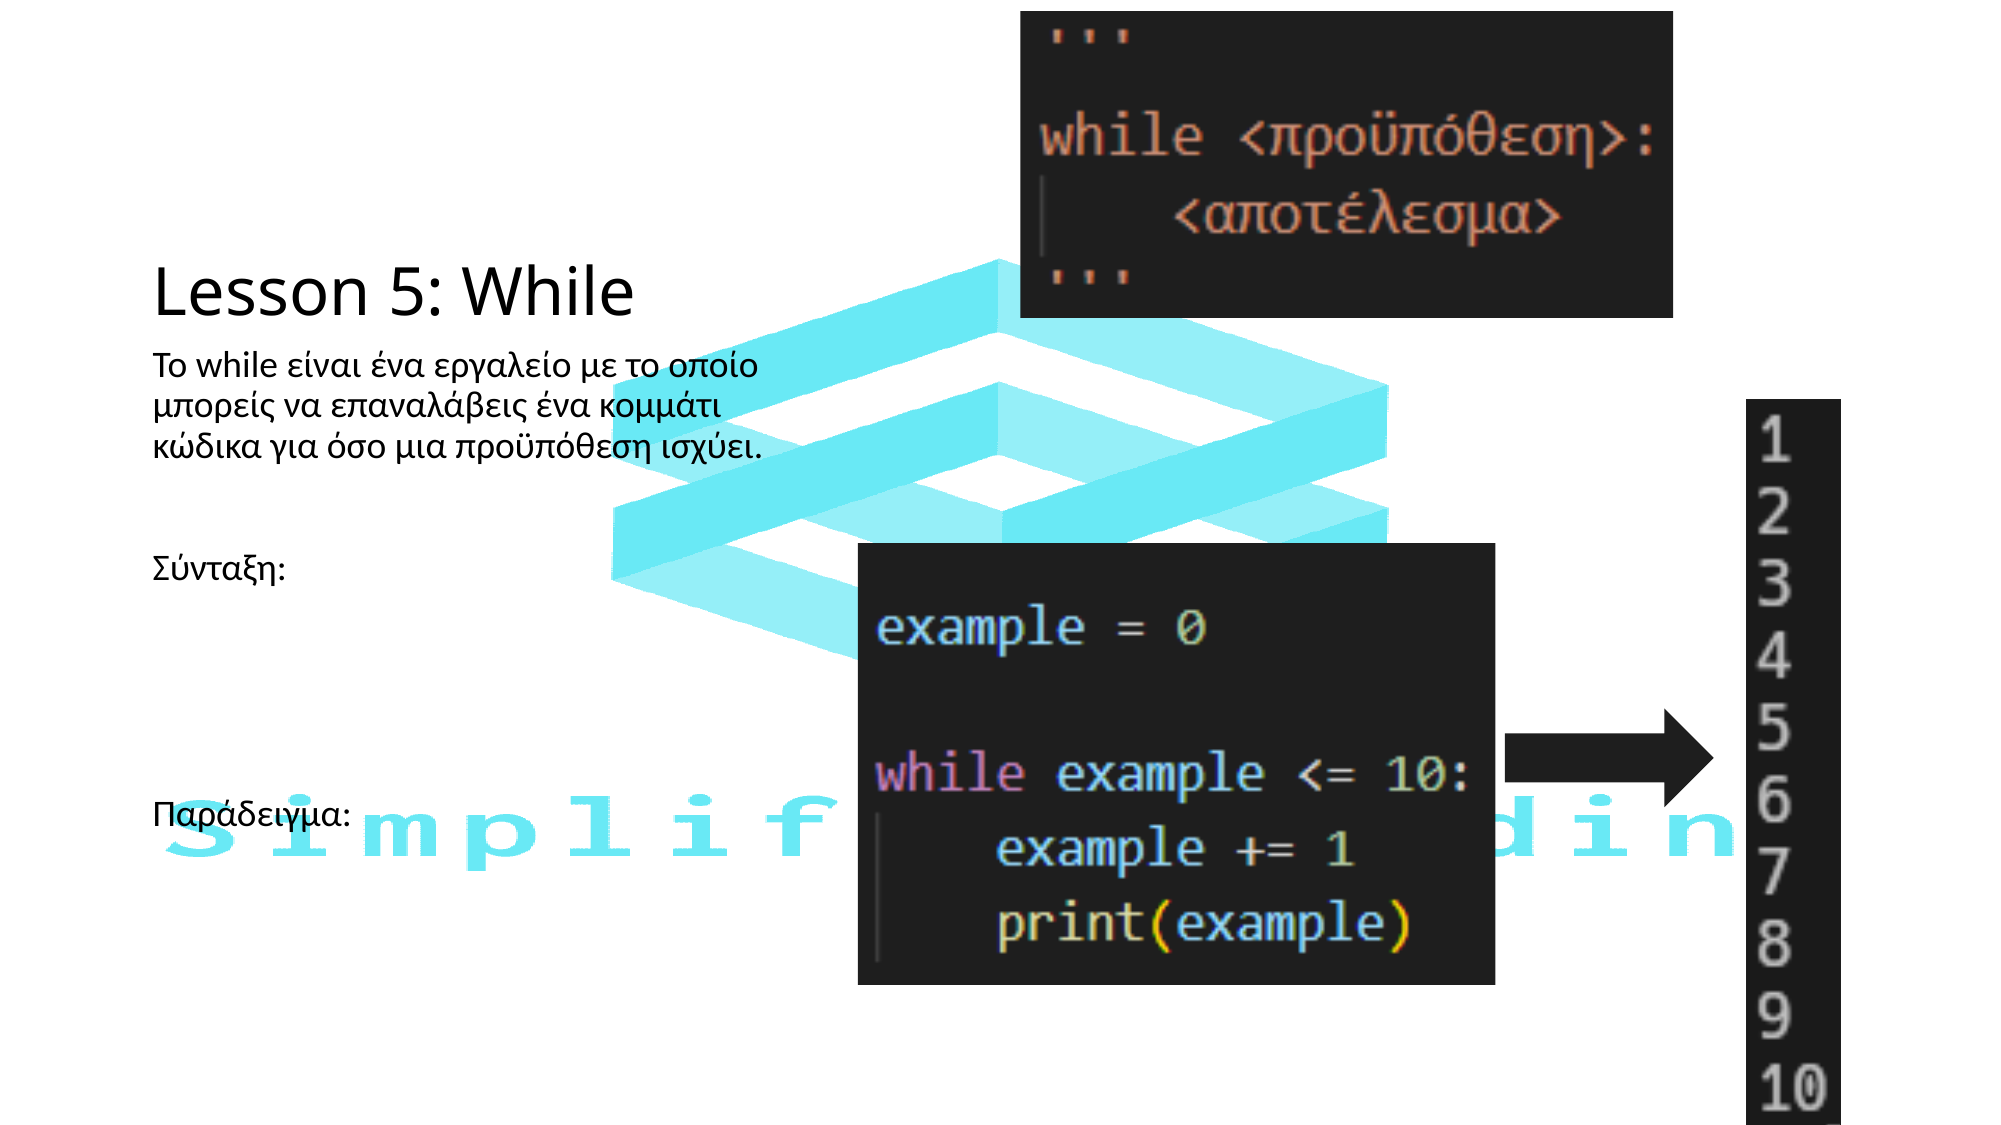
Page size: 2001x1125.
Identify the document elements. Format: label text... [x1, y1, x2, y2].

title Lesson 5: While [137, 75, 783, 337]
text_box [1504, 708, 1714, 808]
list Το while είναι ένα εργαλείο με το οποίο μπορείς να επαναλάβεις ένα κομμάτι κώδικα για όσο μια προϋπόθεση ισχύει. Σύνταξη: Παράδειγμα: [137, 337, 783, 963]
picture [0, 0, 2001, 1125]
